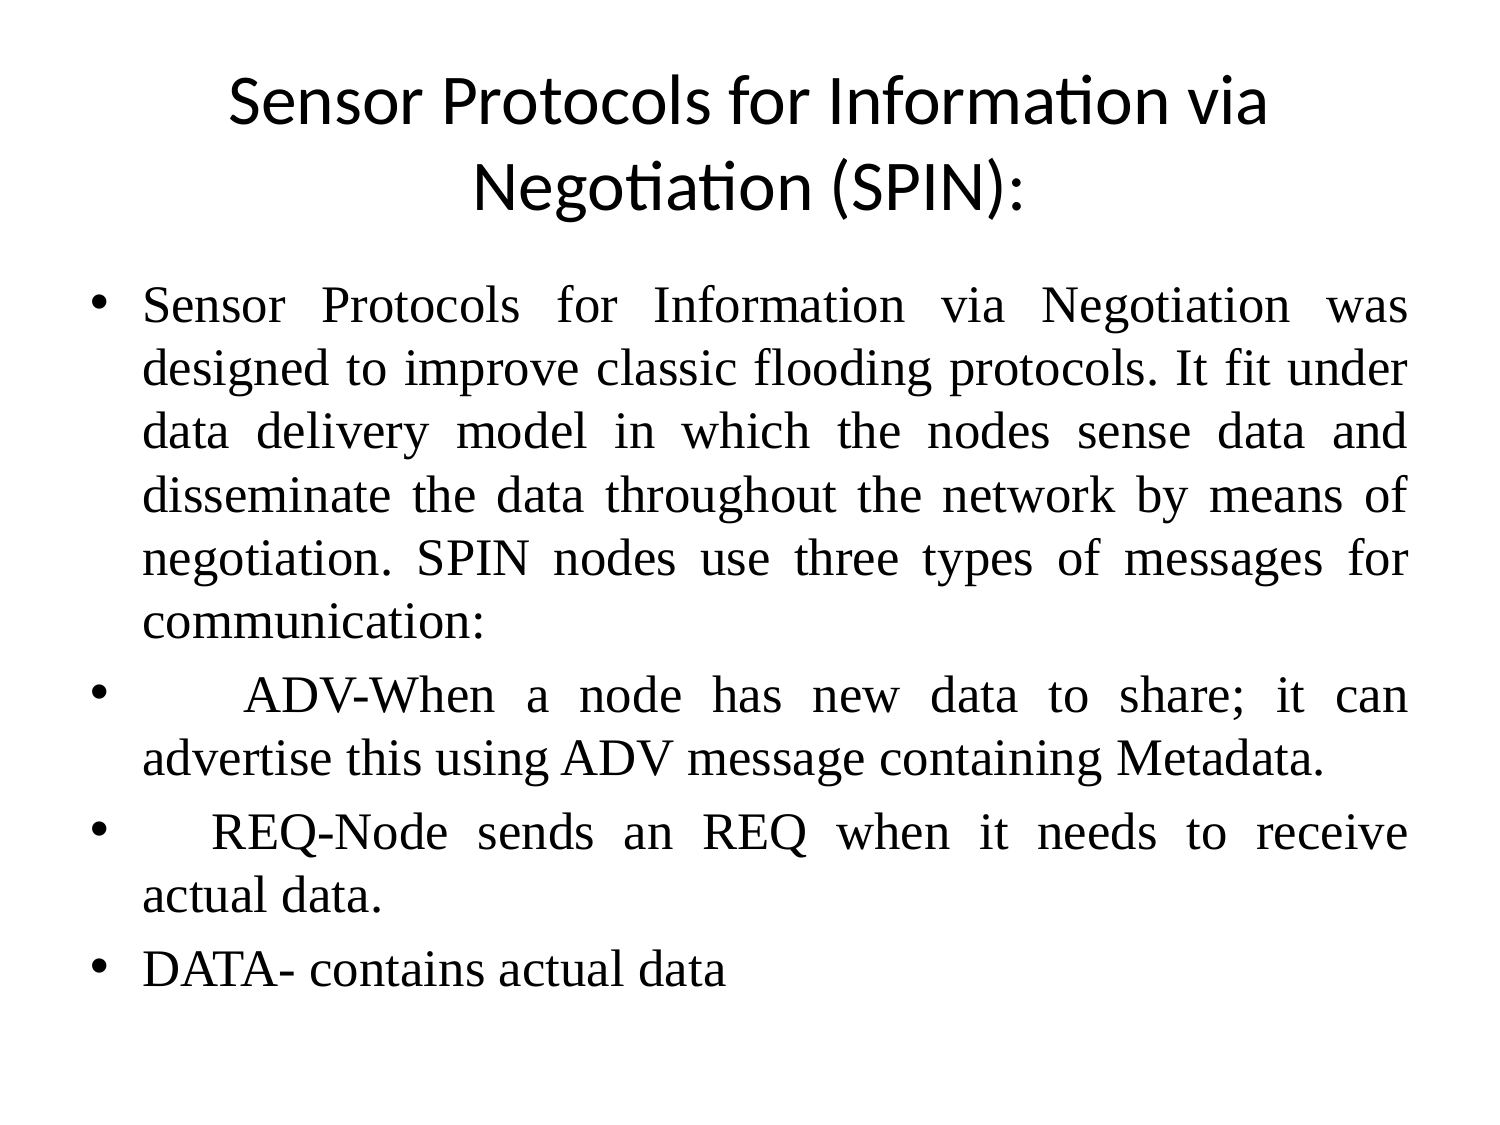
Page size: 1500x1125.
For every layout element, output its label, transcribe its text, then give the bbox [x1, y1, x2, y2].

list Sensor Protocols for Information via Negotiation was designed to improve classic flooding protocols. It fit under data delivery model in which the nodes sense data and disseminate the data throughout the network by means of negotiation. SPIN nodes use three types of messages for communication:  ADV-When a node has new data to share; it can advertise this using ADV message containing Metadata.  REQ-Node sends an REQ when it needs to receive actual data. DATA- contains actual data [75, 262, 1425, 1005]
title Sensor Protocols for Information via Negotiation (SPIN): [75, 45, 1425, 233]
